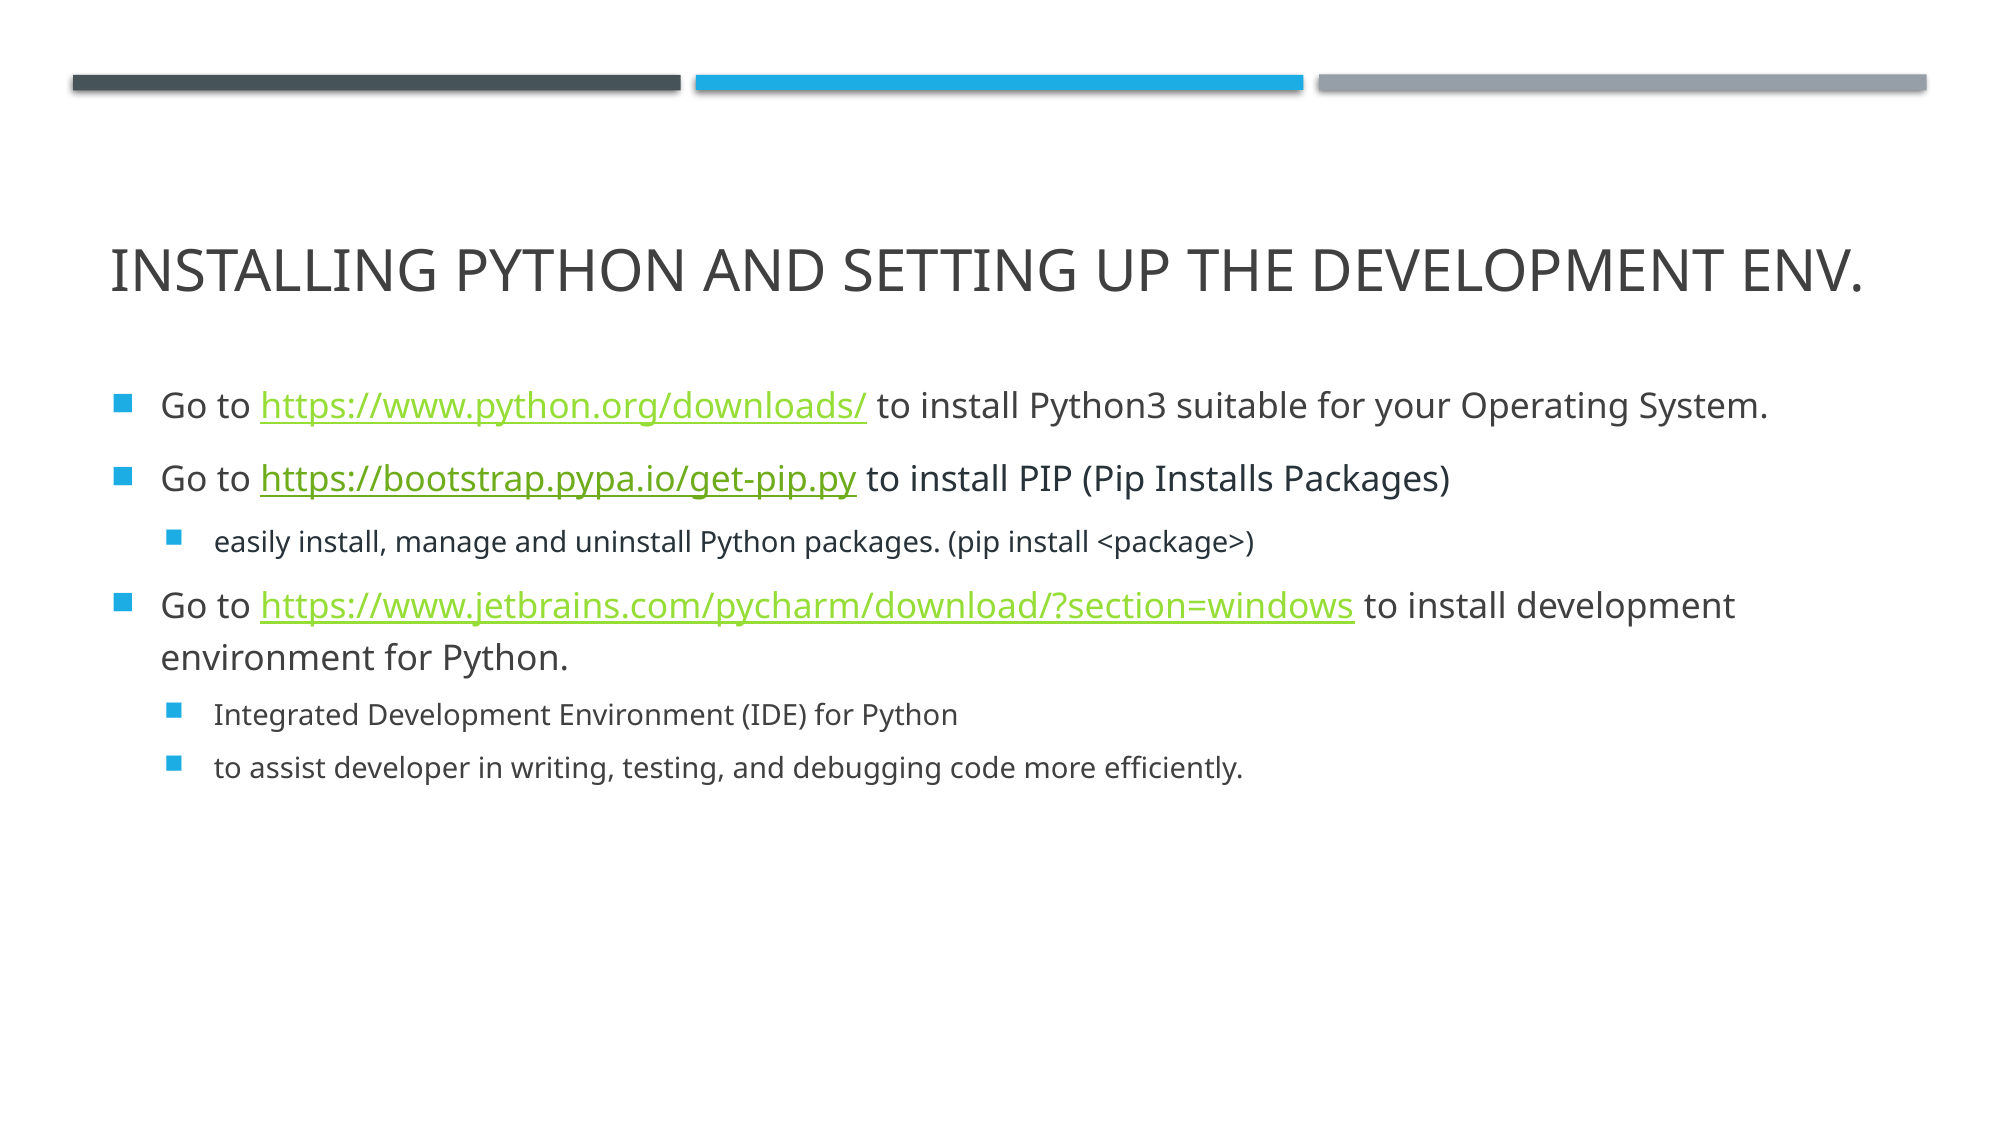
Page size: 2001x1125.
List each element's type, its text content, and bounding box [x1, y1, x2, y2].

list Go to https://www.python.org/downloads/ to install Python3 suitable for your Operating System. Go to https://bootstrap.pypa.io/get-pip.py to install PIP (Pip Installs Packages) easily install, manage and uninstall Python packages. (pip install <package>) Go to https://www.jetbrains.com/pycharm/download/?section=windows to install development environment for Python. Integrated Development Environment (IDE) for Python to assist developer in writing, testing, and debugging code more efficiently. [95, 383, 1905, 981]
title Installing Python and Setting up the development env. [95, 115, 1905, 311]
